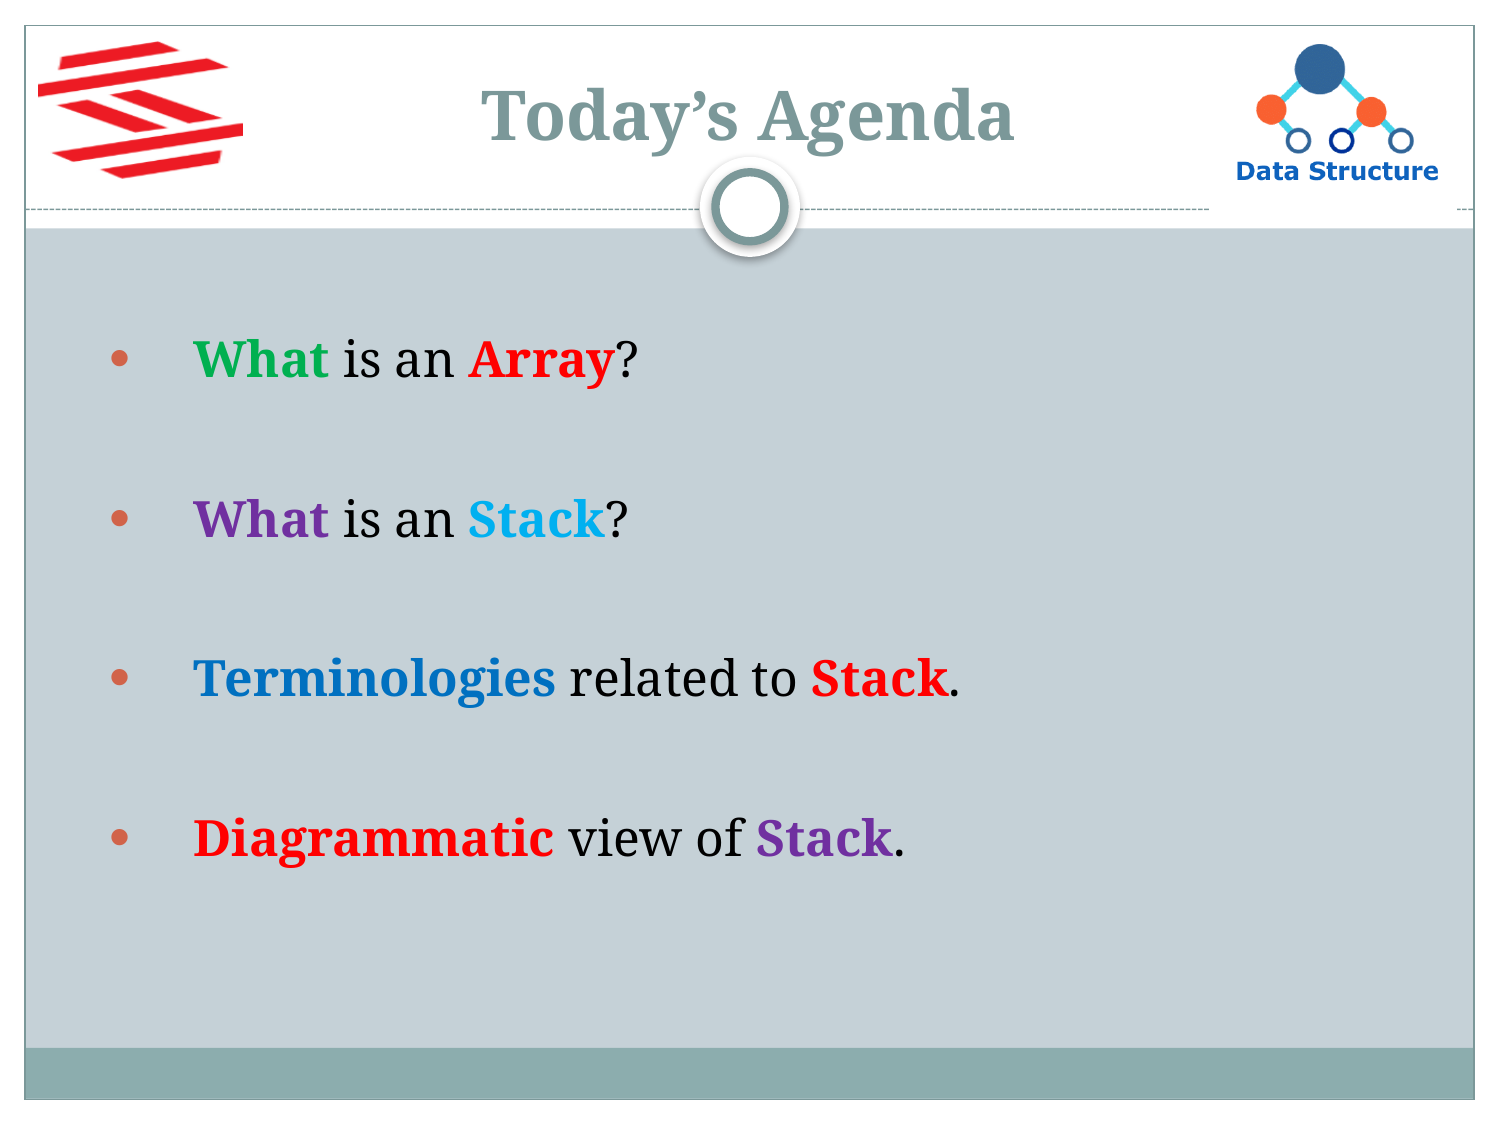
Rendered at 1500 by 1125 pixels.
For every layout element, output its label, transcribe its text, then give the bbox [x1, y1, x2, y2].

picture [1209, 34, 1457, 212]
title Today’s Agenda [237, 37, 1205, 162]
list What is an Array? What is an Stack? Terminologies related to Stack. Diagrammatic view of Stack. [49, 250, 1445, 1047]
picture [37, 40, 243, 185]
